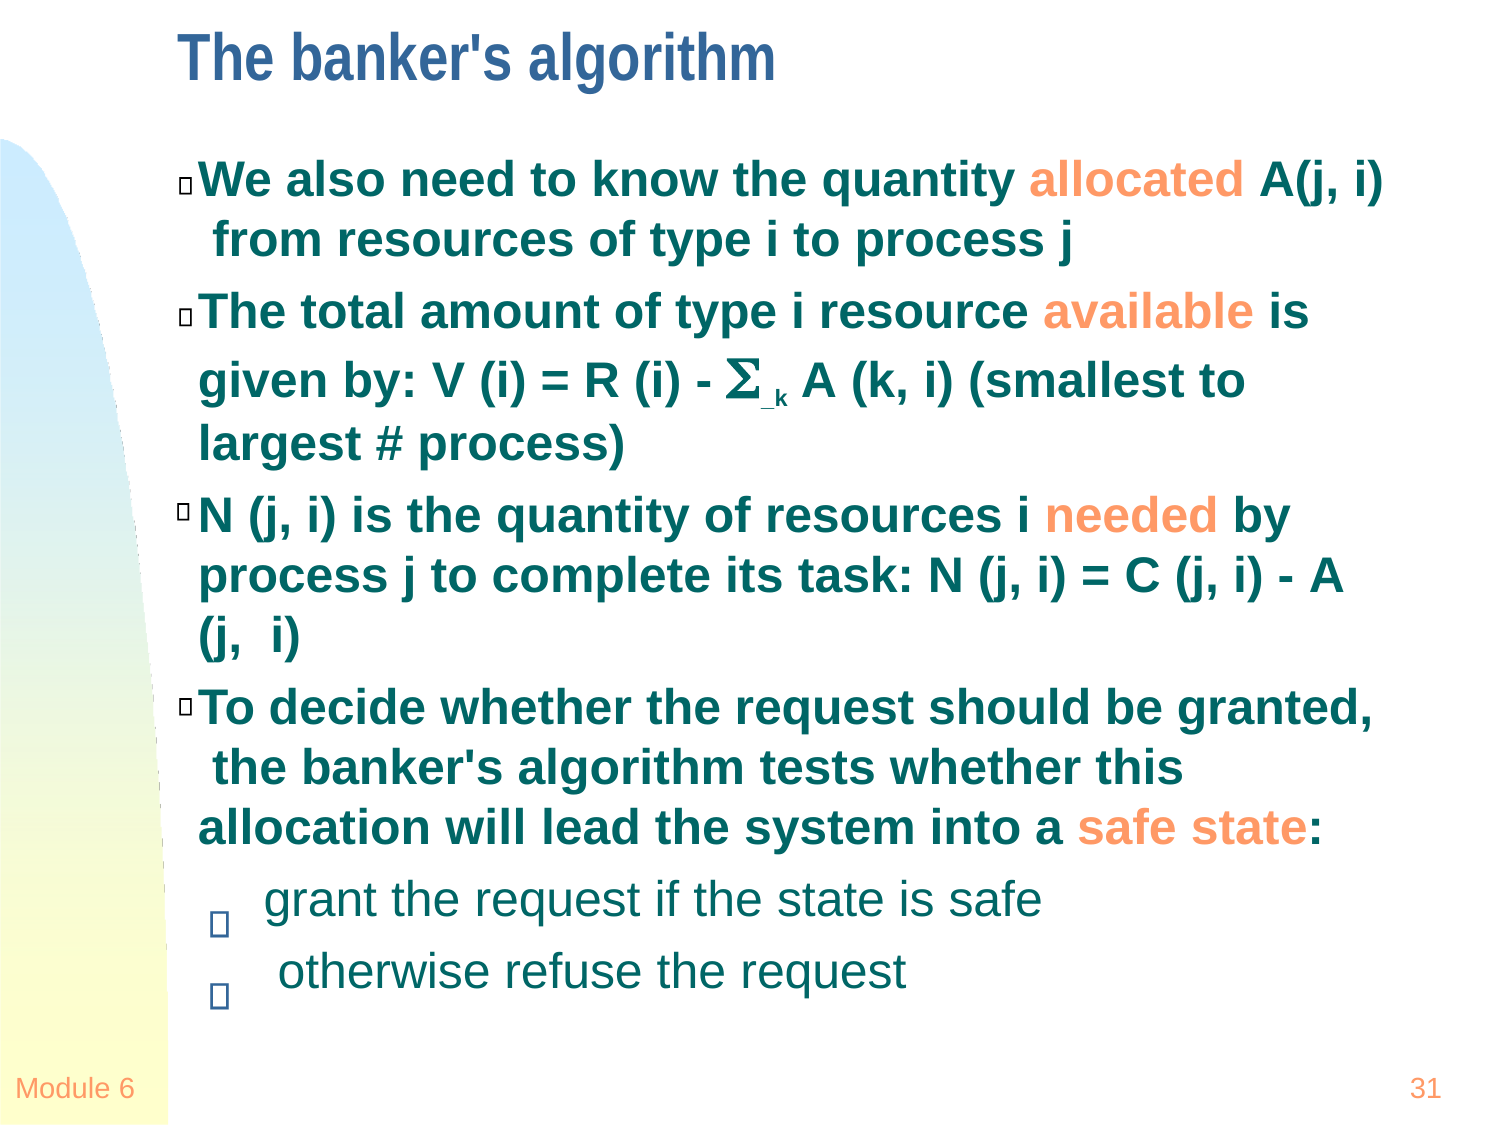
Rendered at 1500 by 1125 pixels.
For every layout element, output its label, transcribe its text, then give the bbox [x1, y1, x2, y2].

footer Module 6 [12, 1069, 137, 1125]
title The banker's algorithm [175, 11, 938, 202]
slide_number 31 [1403, 1069, 1449, 1125]
picture [0, 138, 169, 1125]
text_box [177, 298, 193, 333]
text_box [177, 167, 193, 201]
text_box [177, 688, 193, 722]
text_box [207, 999, 256, 1019]
text_box [175, 493, 193, 528]
text_box We also need to know the quantity allocated A(j, i) from resources of type i to process j The total amount of type i resource available is given by: V (i) = R (i) - _k A (k, i) (smallest to largest # process) N (j, i) is the quantity of resources i needed by process j to complete its task: N (j, i) = C (j, i) - A (j, i) To decide whether the request should be granted, the banker's algorithm tests whether this allocation will lead the system into a safe state: grant the request if the state is safe otherwise refuse the request [193, 144, 1406, 999]
